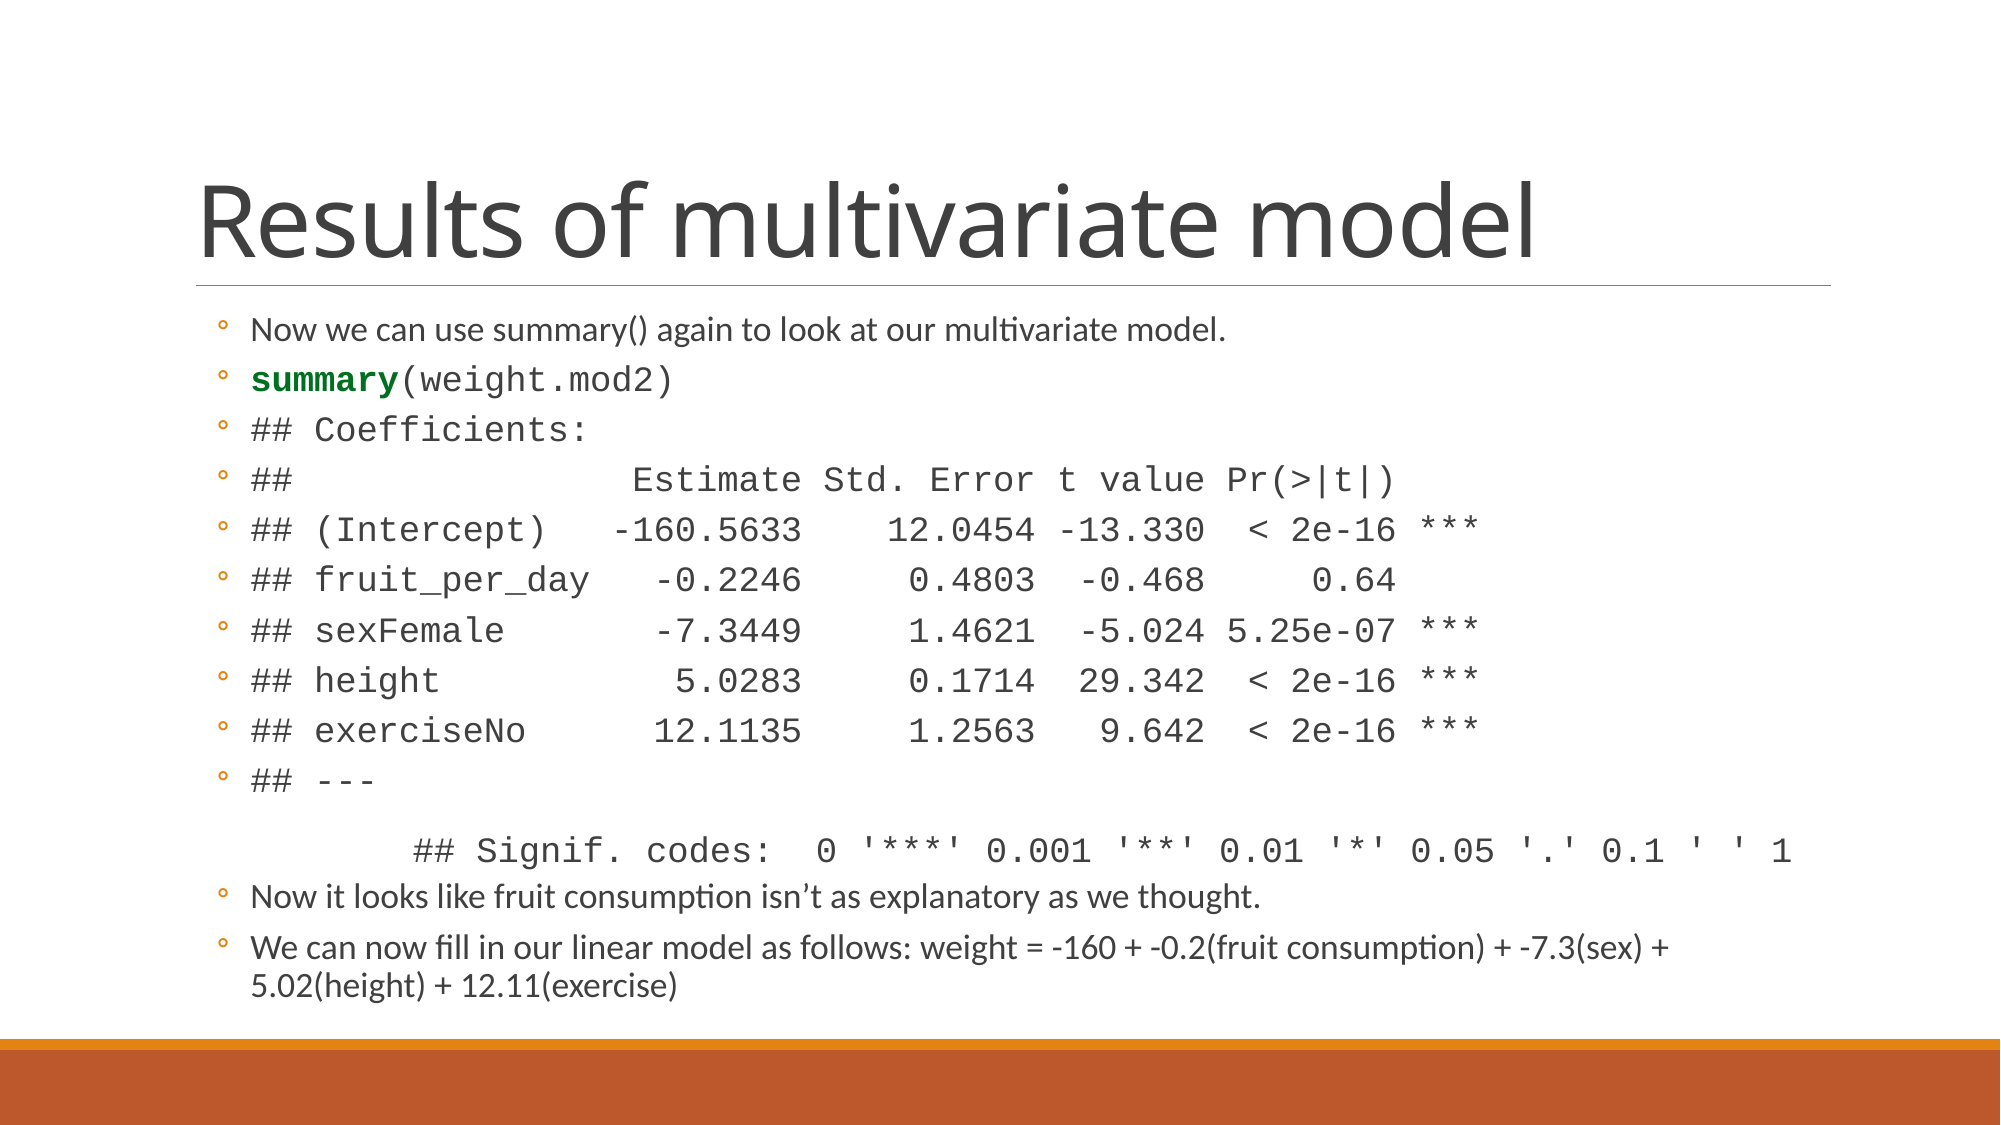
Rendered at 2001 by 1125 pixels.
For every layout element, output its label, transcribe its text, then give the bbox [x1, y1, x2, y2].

title Results of multivariate model [180, 47, 1830, 285]
list Now we can use summary() again to look at our multivariate model. summary(weight.mod2) ## Coefficients: ## Estimate Std. Error t value Pr(>|t|) ## (Intercept) -160.5633 12.0454 -13.330 < 2e-16 *** ## fruit_per_day -0.2246 0.4803 -0.468 0.64 ## sexFemale -7.3449 1.4621 -5.024 5.25e-07 *** ## height 5.0283 0.1714 29.342 < 2e-16 *** ## exerciseNo 12.1135 1.2563 9.642 < 2e-16 *** ## --- ## Signif. codes: 0 '***' 0.001 '**' 0.01 '*' 0.05 '.' 0.1 ' ' 1 Now it looks like fruit consumption isn’t as explanatory as we thought. We can now fill in our linear model as follows: weight = -160 + -0.2(fruit consumption) + -7.3(sex) + 5.02(height) + 12.11(exercise) [180, 302, 1830, 1023]
